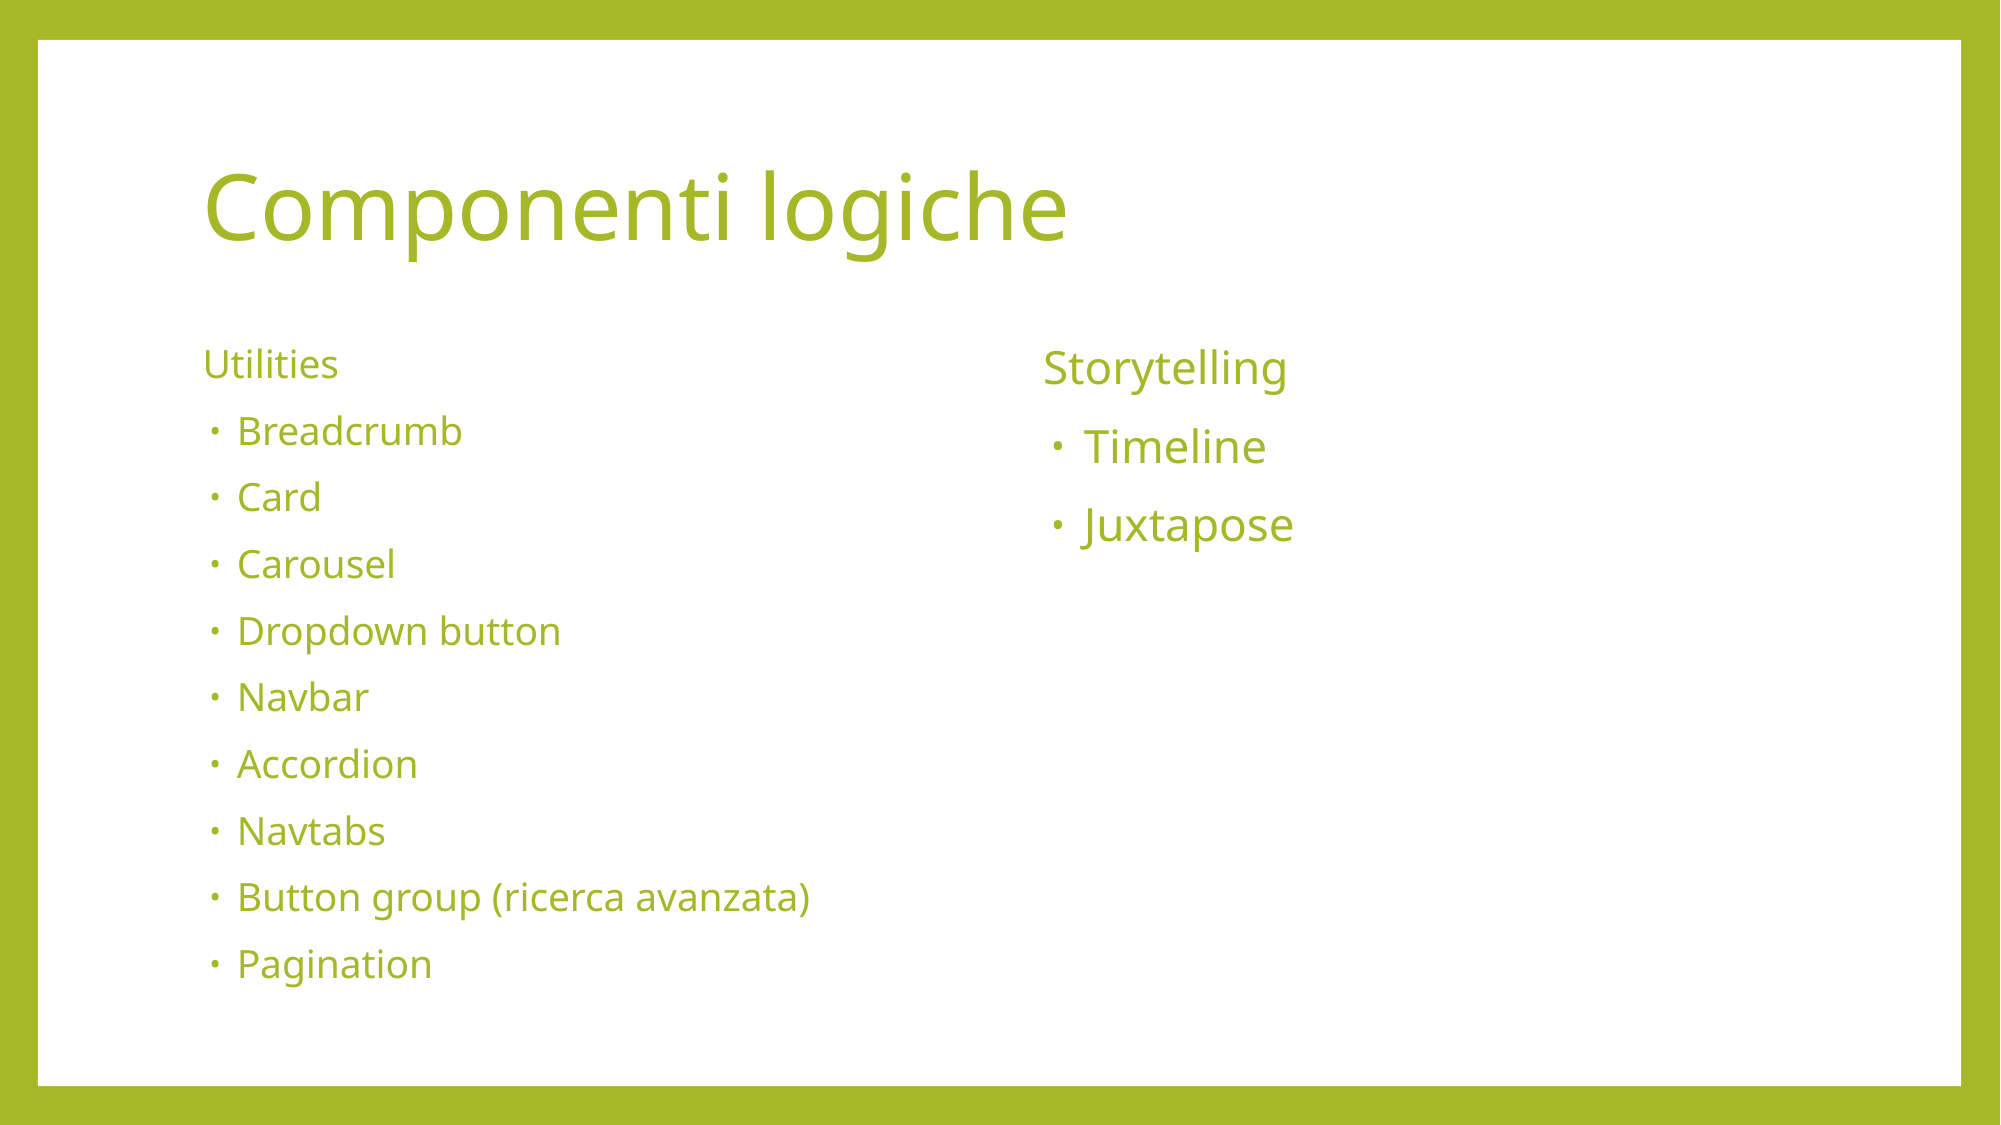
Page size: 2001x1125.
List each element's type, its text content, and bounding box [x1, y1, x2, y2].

list Utilities Breadcrumb Card Carousel Dropdown button Navbar Accordion Navtabs Button group (ricerca avanzata) Pagination [187, 337, 968, 998]
list Storytelling Timeline Juxtapose [1028, 337, 1809, 998]
title Componenti logiche [187, 99, 1808, 323]
